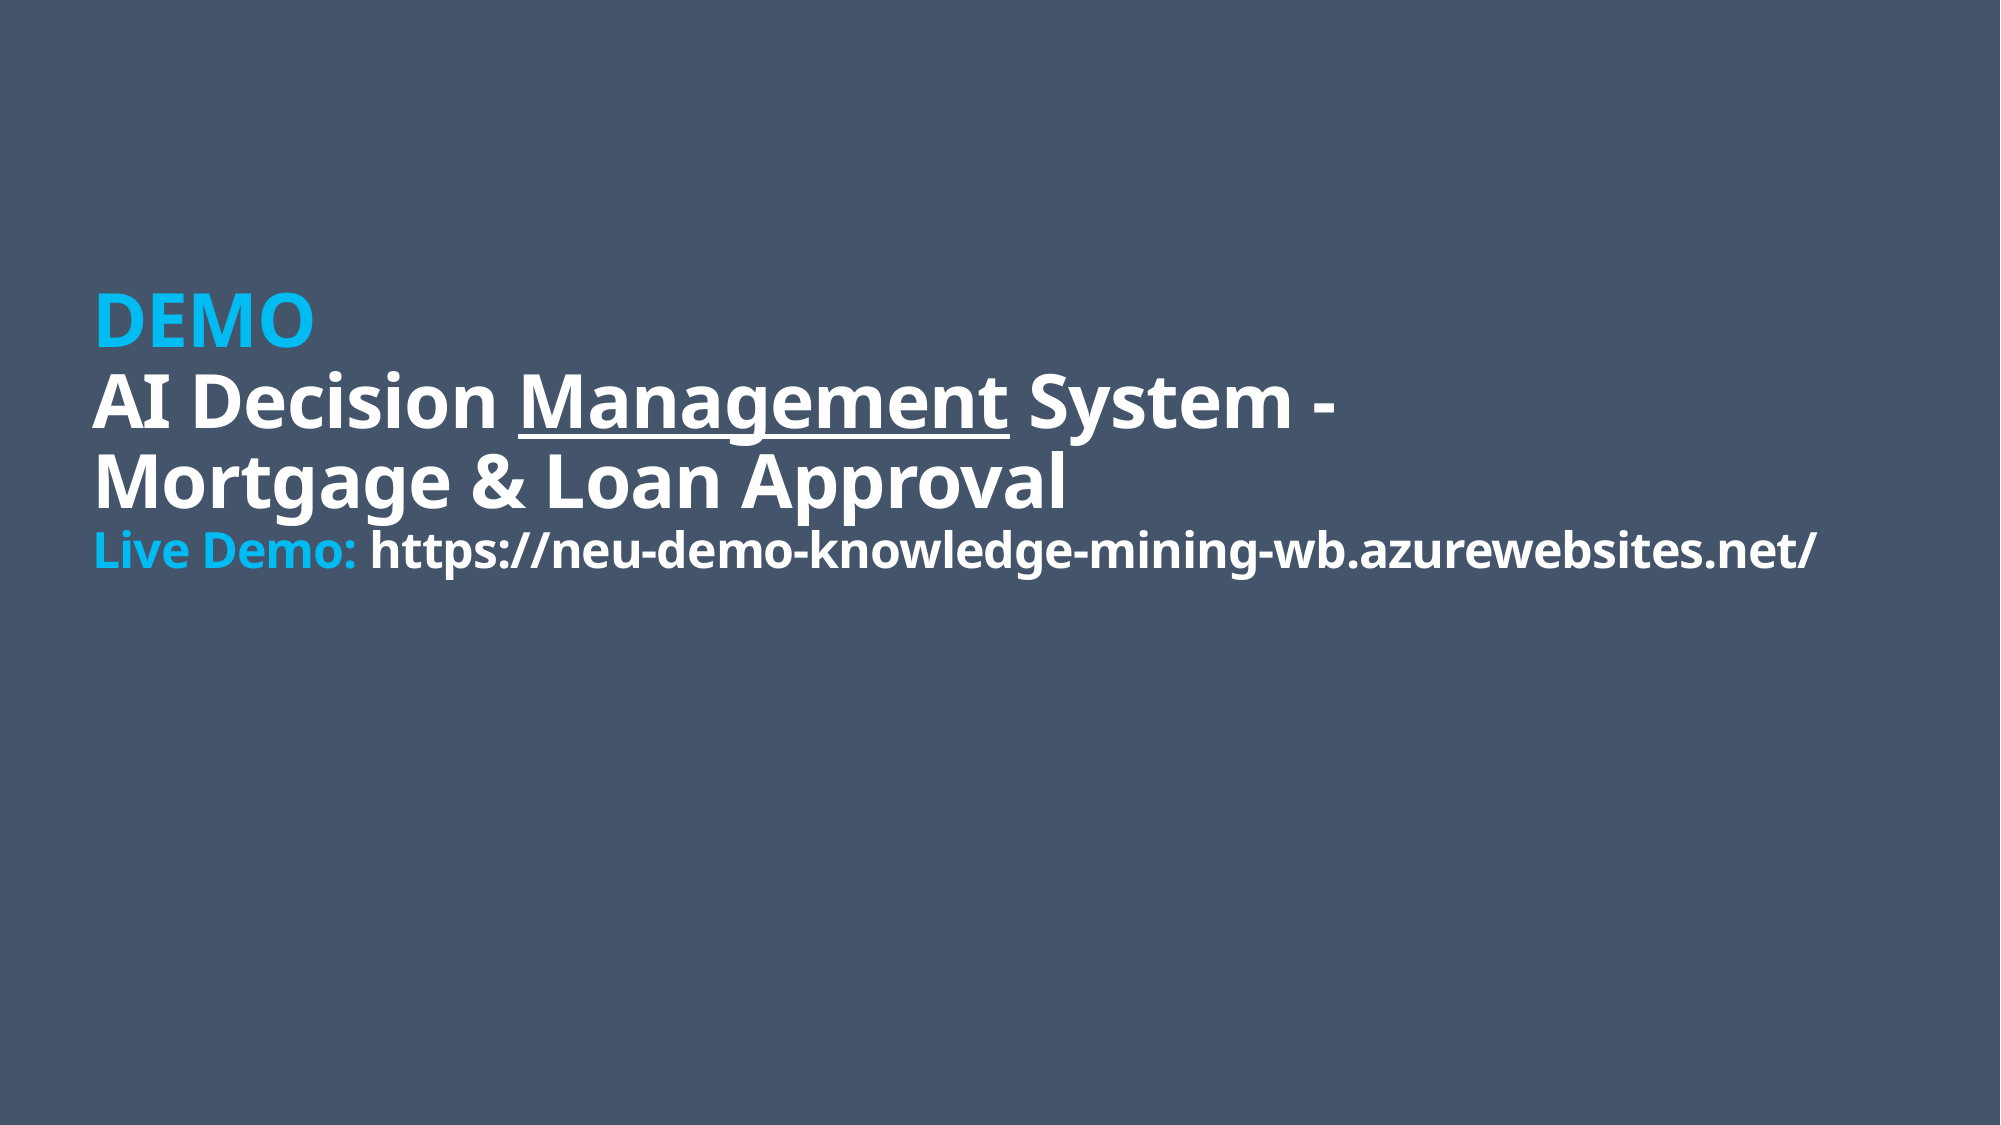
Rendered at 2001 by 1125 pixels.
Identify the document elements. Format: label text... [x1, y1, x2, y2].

title DEMO AI Decision Management System - Mortgage & Loan Approval Live Demo: https://neu-demo-knowledge-mining-wb.azurewebsites.net/ [92, 279, 1864, 580]
